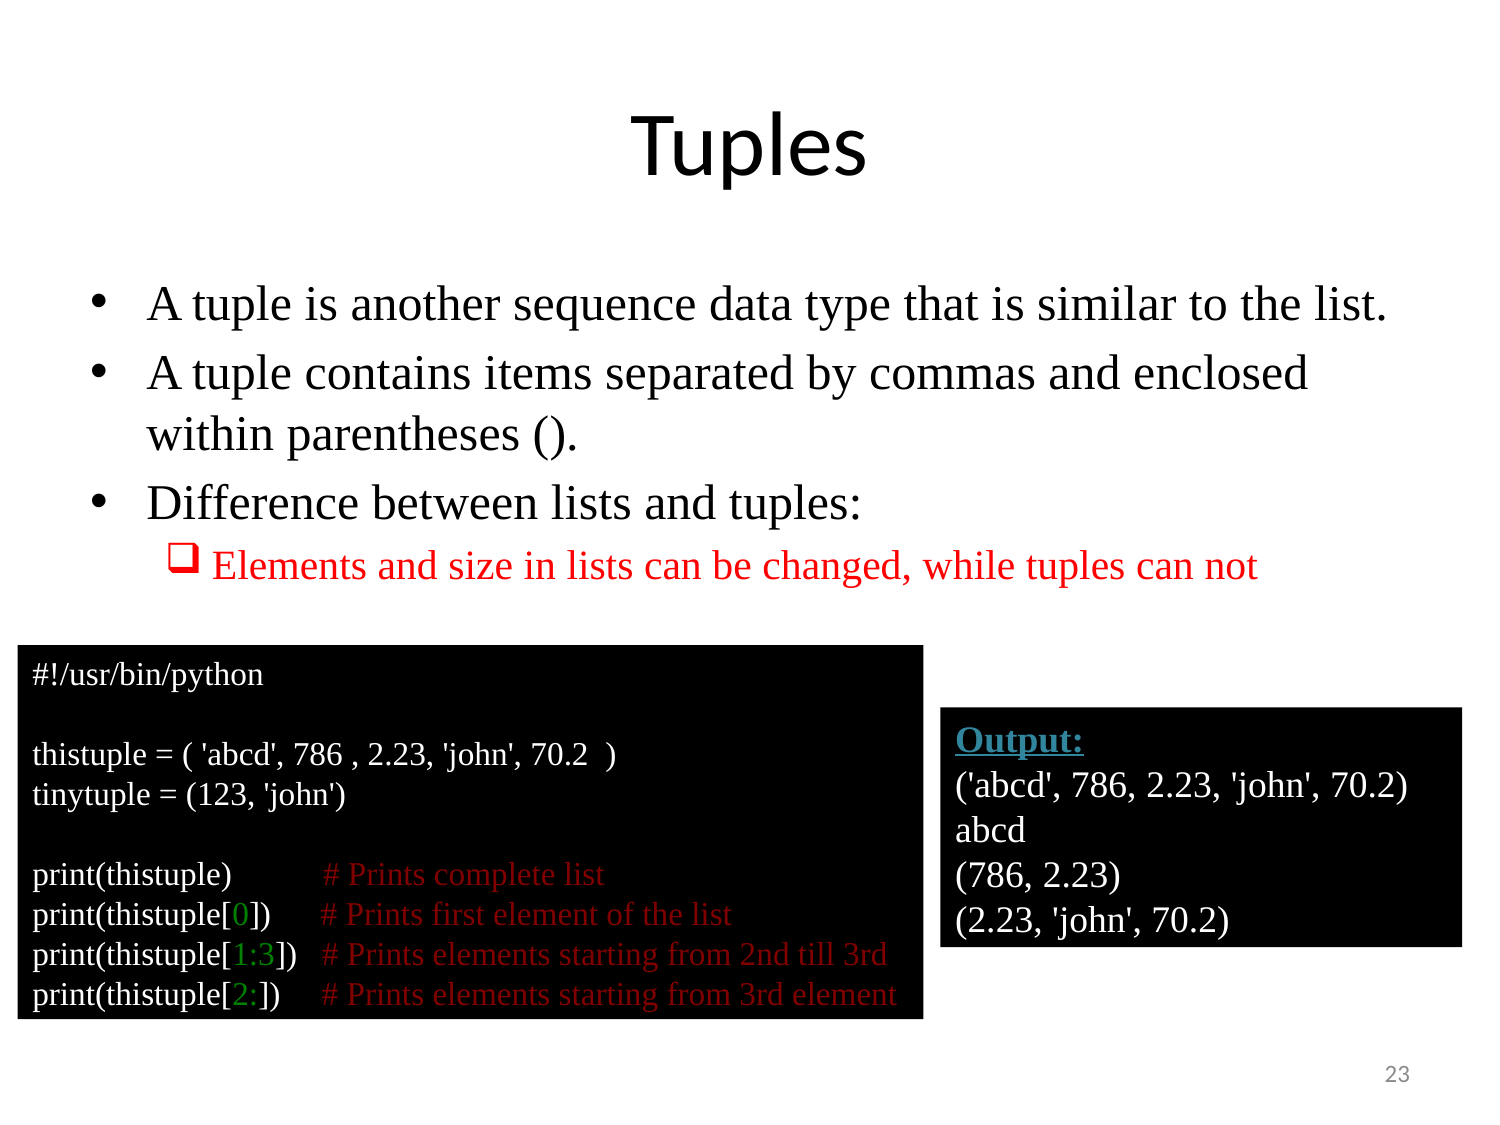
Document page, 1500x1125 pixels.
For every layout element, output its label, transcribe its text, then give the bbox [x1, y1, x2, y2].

text_box #!/usr/bin/python thistuple = ( 'abcd', 786 , 2.23, 'john', 70.2 ) tinytuple = (123, 'john') print(thistuple) # Prints complete list print(thistuple[0]) # Prints first element of the list print(thistuple[1:3]) # Prints elements starting from 2nd till 3rd print(thistuple[2:]) # Prints elements starting from 3rd element [17, 645, 924, 1020]
slide_number 23 [1074, 1042, 1425, 1103]
text_box Output: ('abcd', 786, 2.23, 'john', 70.2) abcd (786, 2.23) (2.23, 'john', 70.2) [940, 707, 1463, 948]
title Tuples [75, 45, 1425, 233]
list A tuple is another sequence data type that is similar to the list. A tuple contains items separated by commas and enclosed within parentheses (). Difference between lists and tuples: Elements and size in lists can be changed, while tuples can not [75, 262, 1425, 1005]
